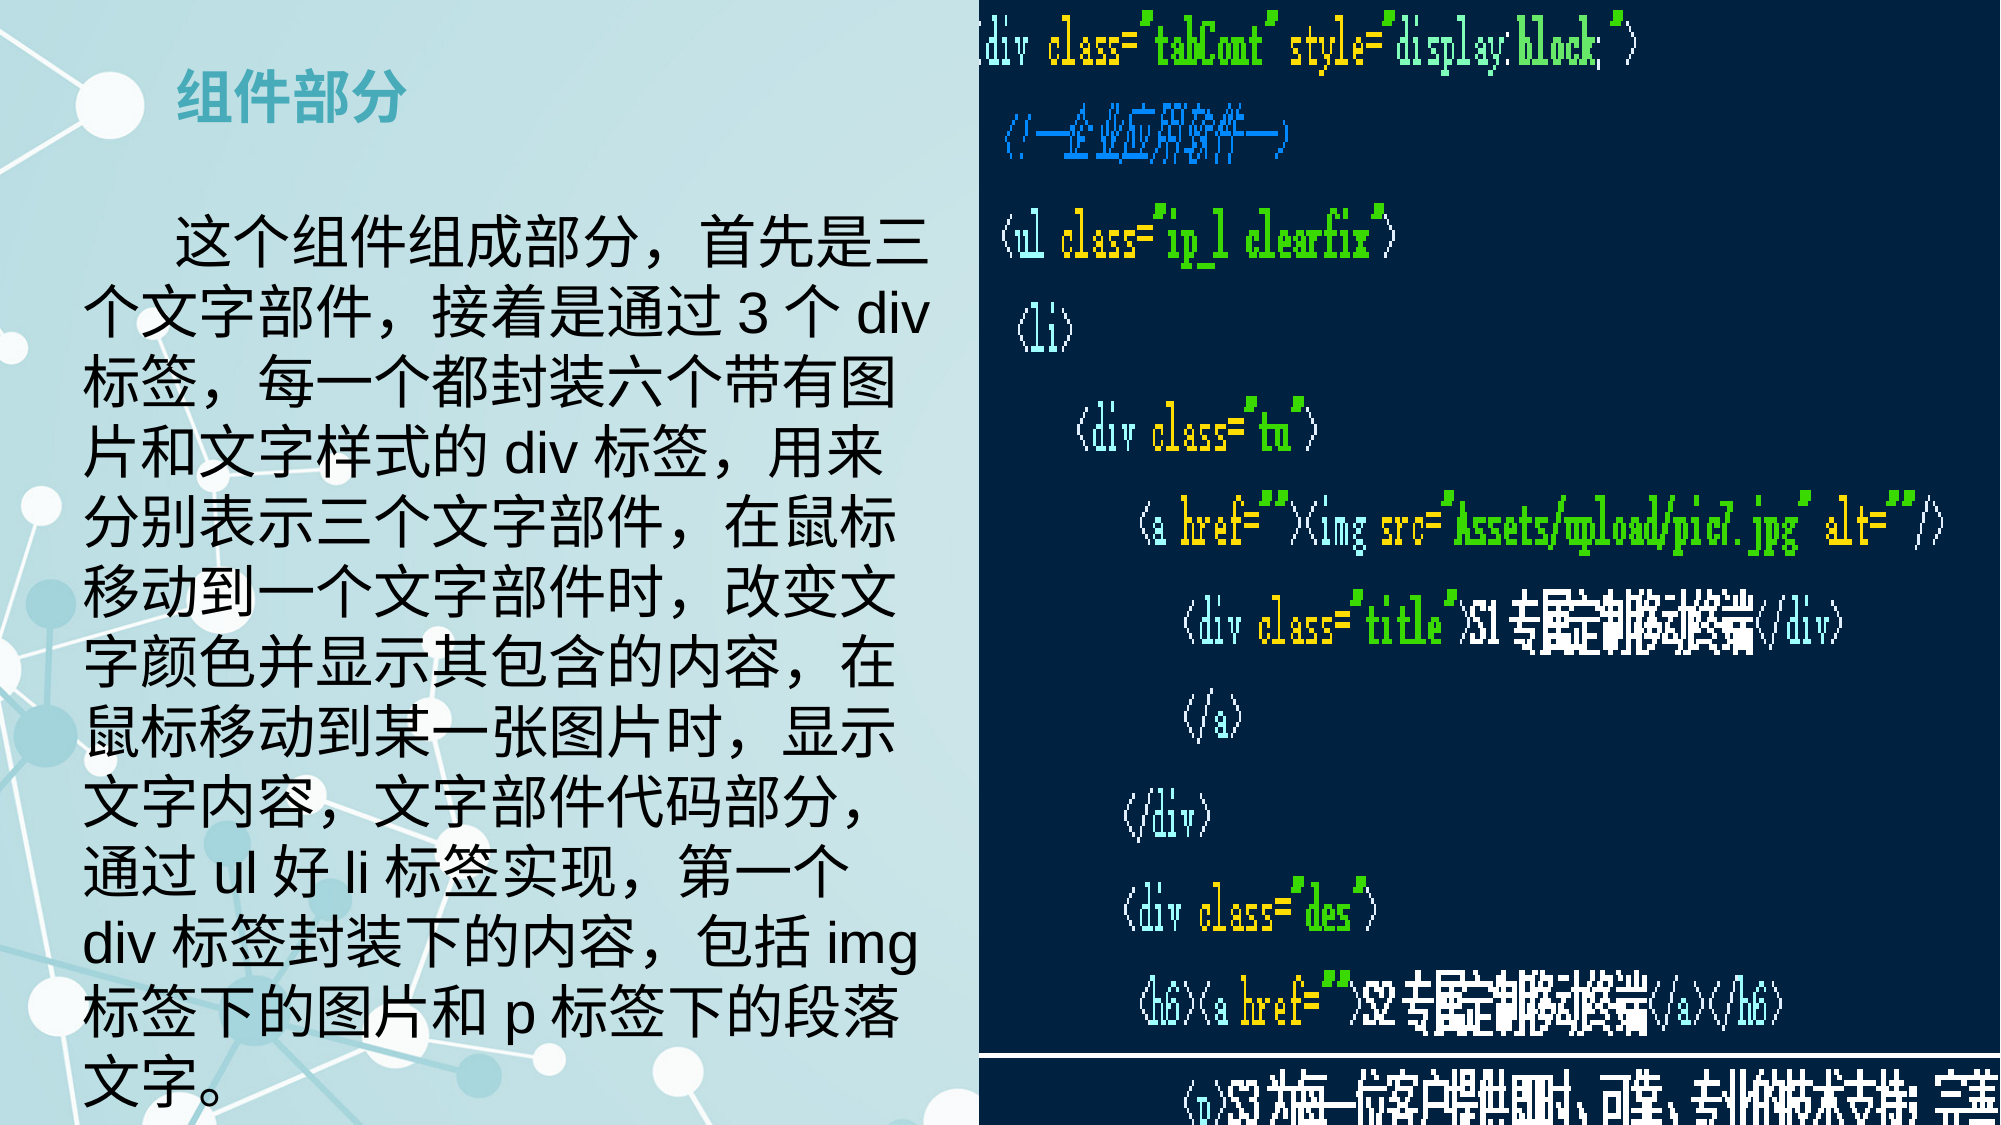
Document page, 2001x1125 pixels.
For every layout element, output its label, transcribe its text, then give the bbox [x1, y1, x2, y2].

text_box 这个组件组成部分，首先是三个文字部件，接着是通过3个div标签，每一个都封装六个带有图片和文字样式的div标签，用来分别表示三个文字部件，在鼠标移动到一个文字部件时，改变文字颜色并显示其包含的内容，在鼠标移动到某一张图片时，显示文字内容，文字部件代码部分，通过ul好li标签实现，第一个div标签封装下的内容，包括img标签下的图片和p标签下的段落文字。 [67, 197, 948, 1123]
text_box 组件部分 [160, 52, 979, 148]
picture [0, 0, 2001, 1125]
